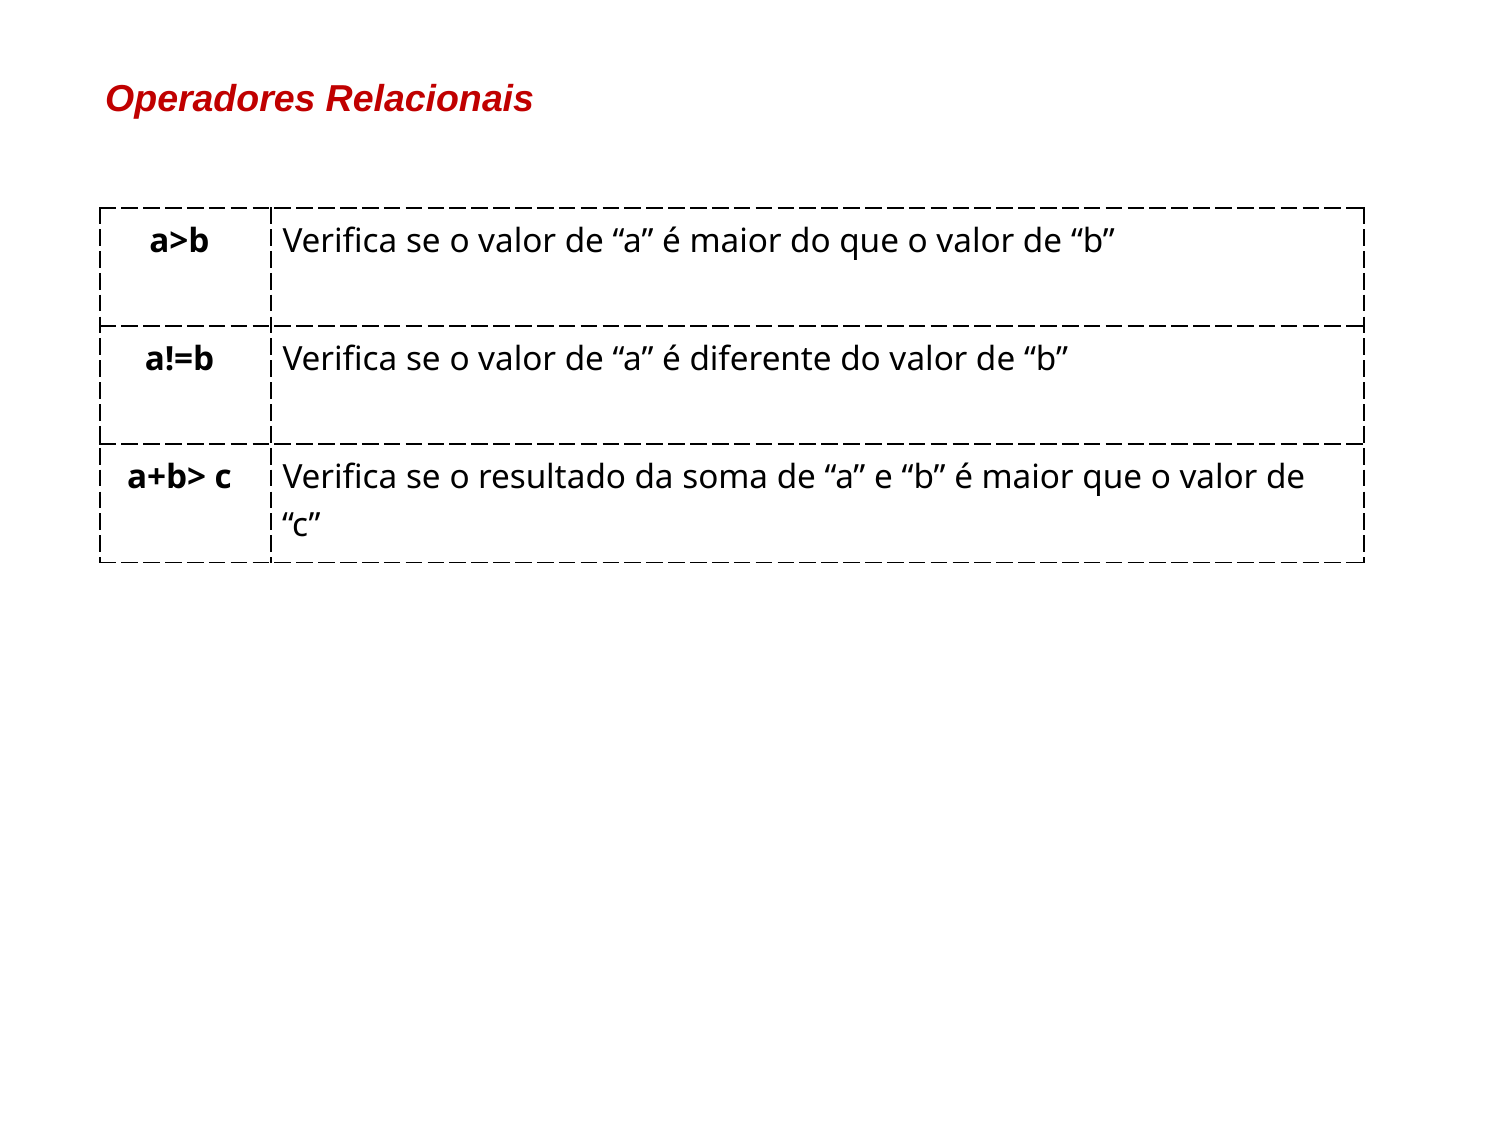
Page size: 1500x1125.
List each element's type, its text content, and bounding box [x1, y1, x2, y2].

table_header Verifica se o valor de “a” é maior do que o valor de “b” [271, 208, 1364, 326]
table_header a>b [100, 208, 271, 326]
text_box Operadores Relacionais [2, 66, 560, 165]
table_cell Verifica se o resultado da soma de “a” e “b” é maior que o valor de “c” [271, 444, 1364, 562]
table_cell Verifica se o valor de “a” é diferente do valor de “b” [271, 326, 1364, 444]
table_cell a!=b [100, 326, 271, 444]
table_cell a+b> c [100, 444, 271, 562]
